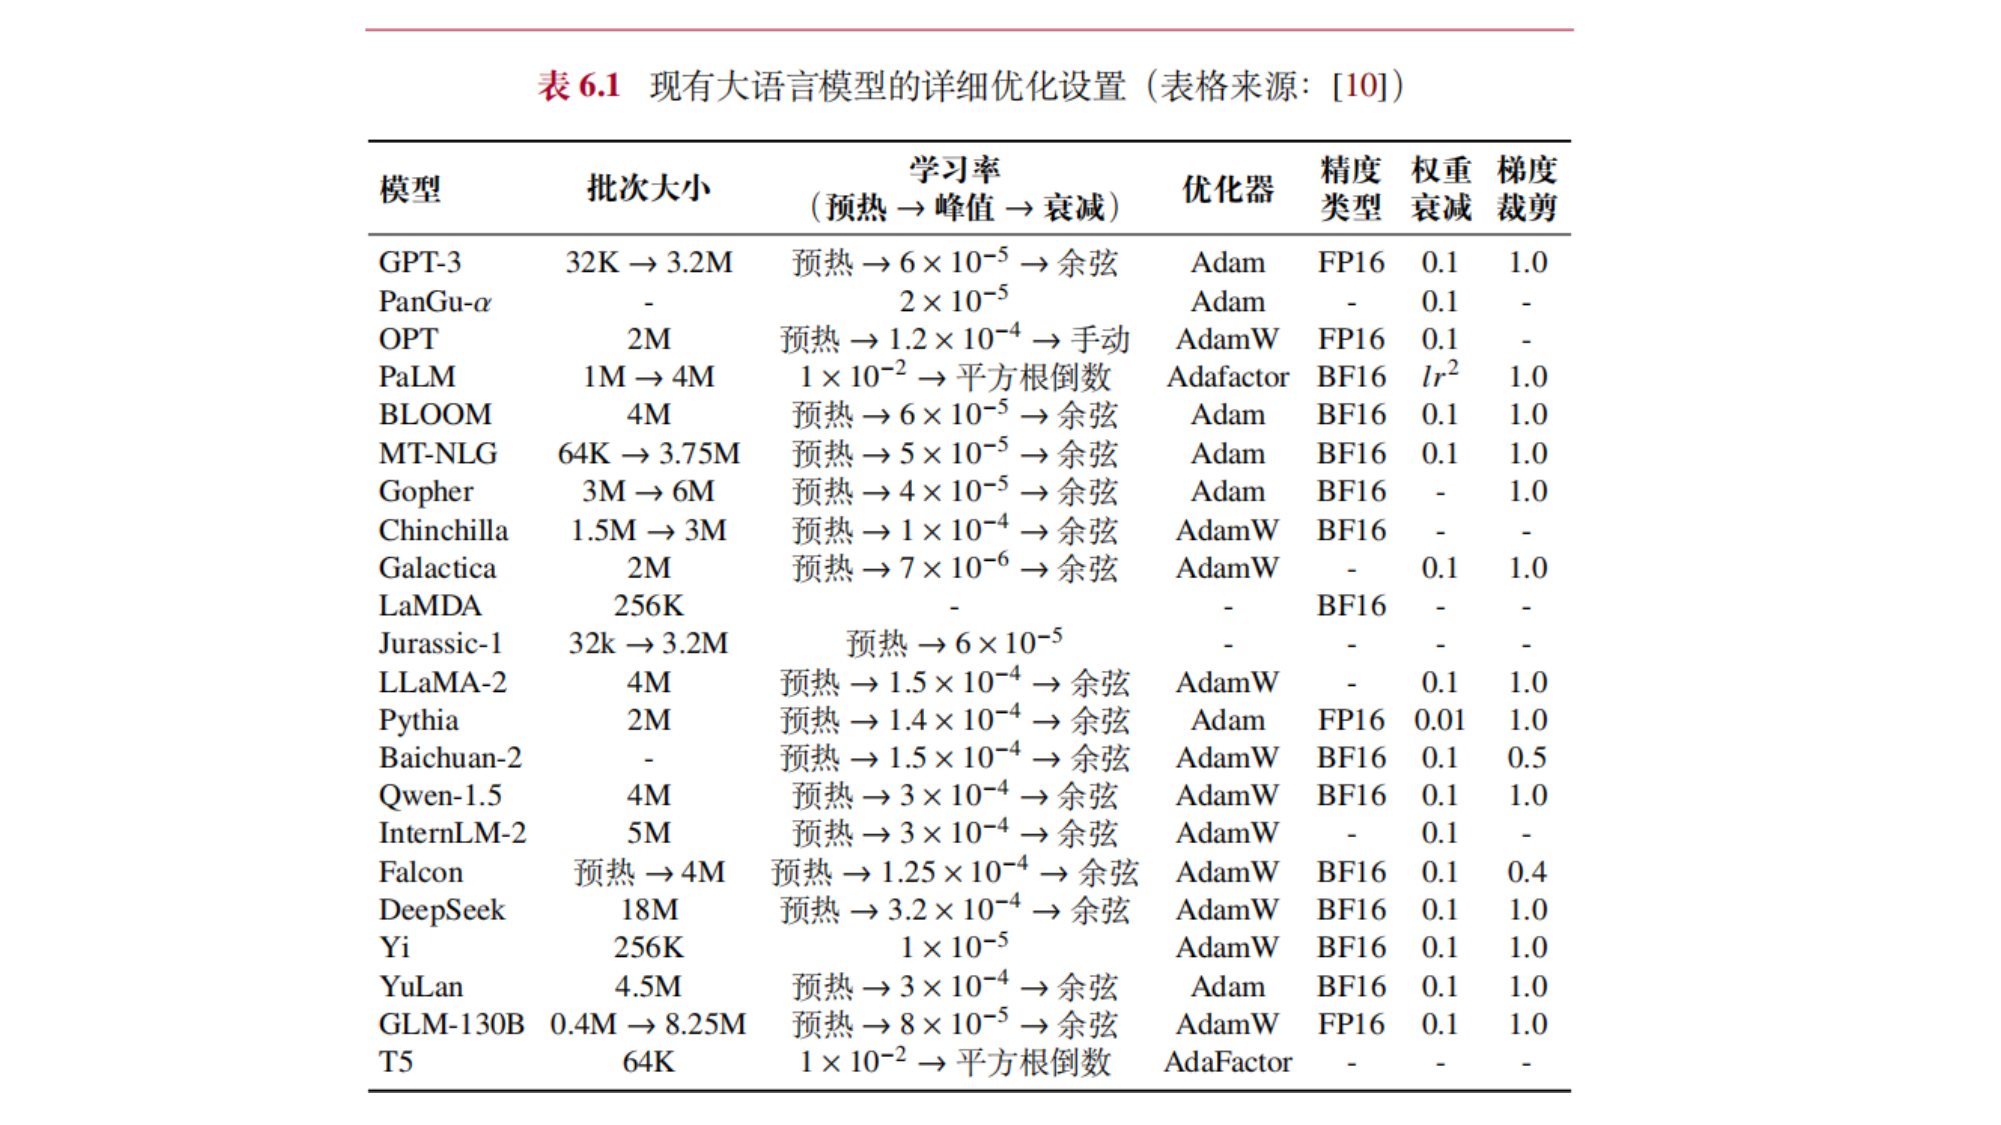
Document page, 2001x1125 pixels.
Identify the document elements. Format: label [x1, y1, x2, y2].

list [354, 27, 1621, 1094]
